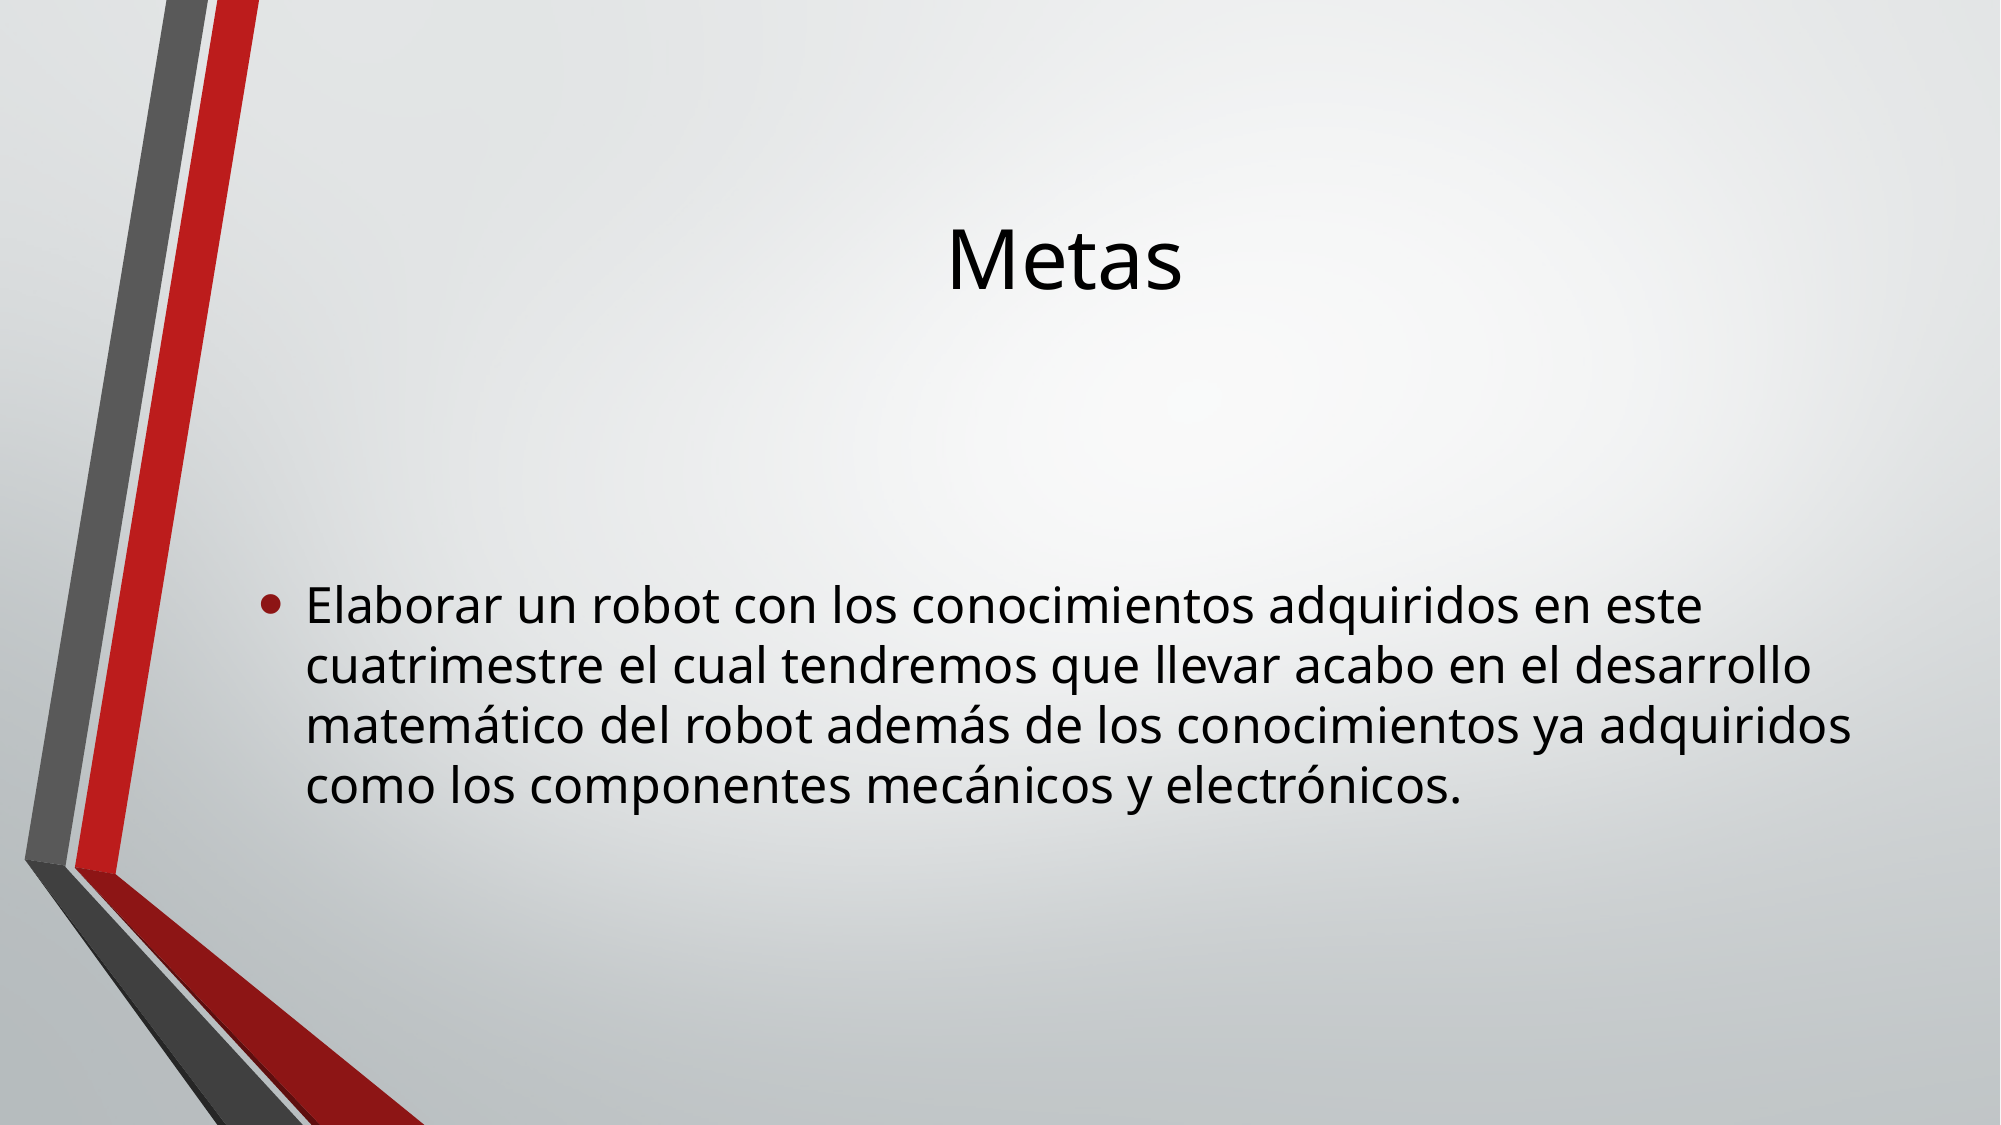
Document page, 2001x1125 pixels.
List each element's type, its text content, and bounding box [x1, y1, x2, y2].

title Metas [243, 112, 1887, 400]
list Elaborar un robot con los conocimientos adquiridos en este cuatrimestre el cual tendremos que llevar acabo en el desarrollo matemático del robot además de los conocimientos ya adquiridos como los componentes mecánicos y electrónicos. [243, 437, 1887, 950]
